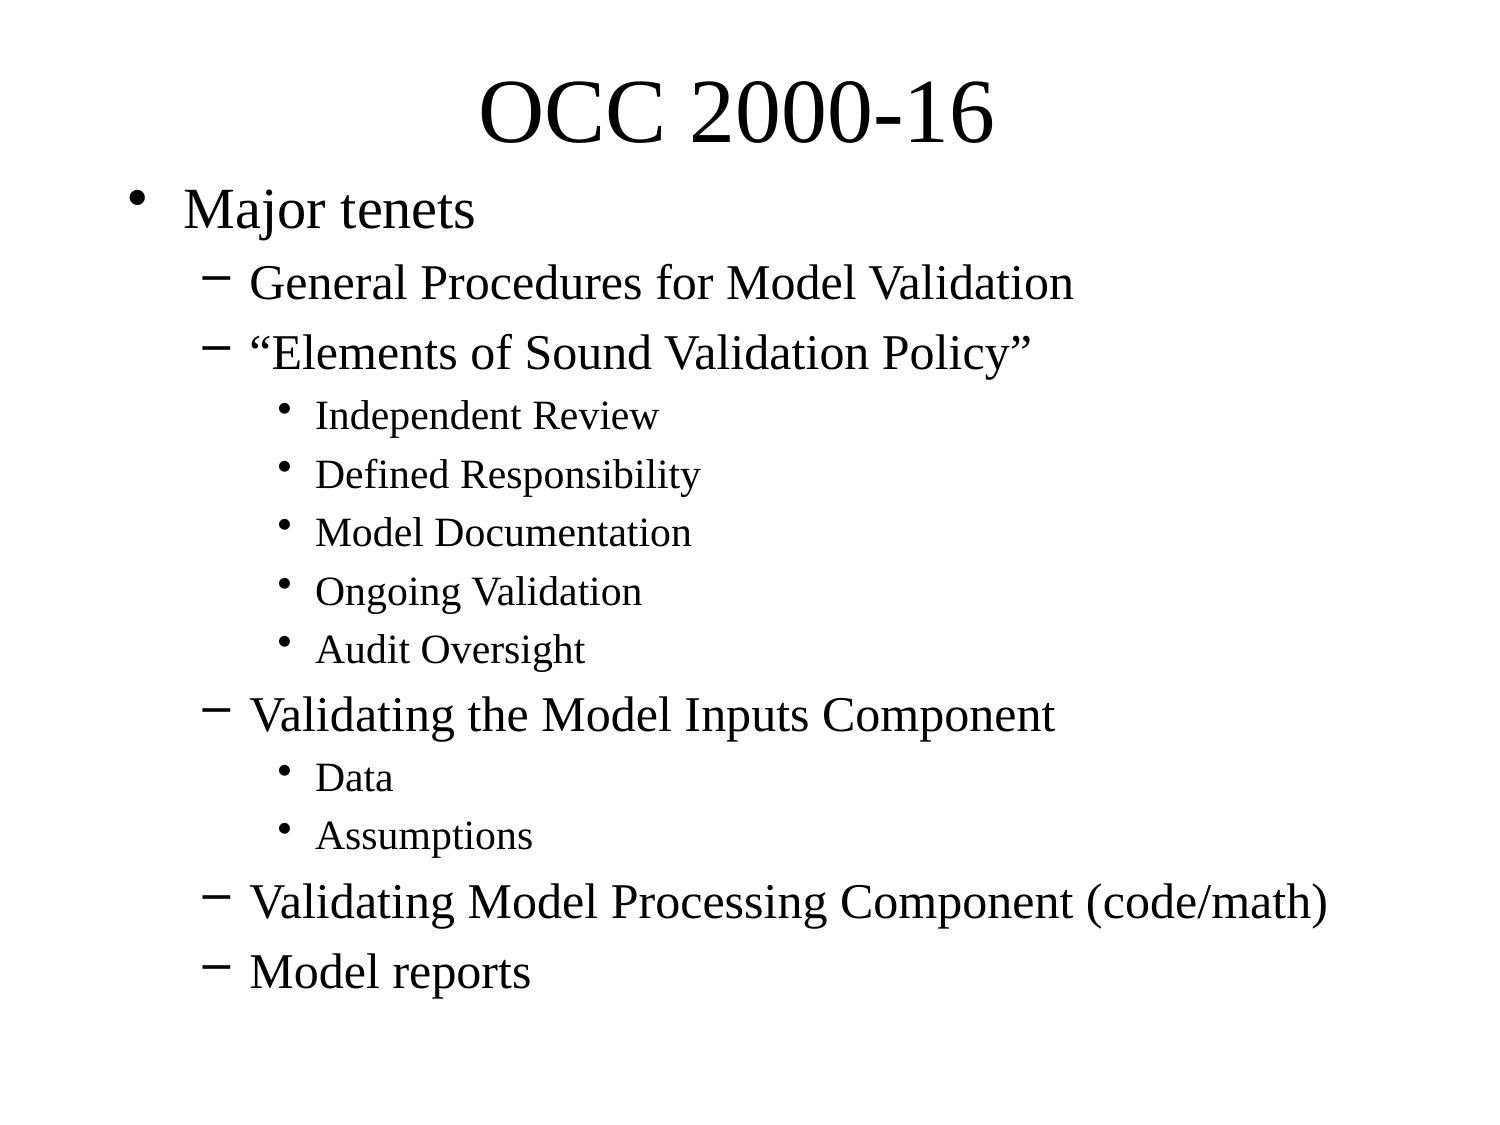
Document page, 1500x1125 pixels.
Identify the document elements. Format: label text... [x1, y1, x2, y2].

title OCC 2000-16 [99, 12, 1376, 201]
list Major tenets General Procedures for Model Validation “Elements of Sound Validation Policy” Independent Review Defined Responsibility Model Documentation Ongoing Validation Audit Oversight Validating the Model Inputs Component Data Assumptions Validating Model Processing Component (code/math) Model reports [112, 162, 1388, 951]
